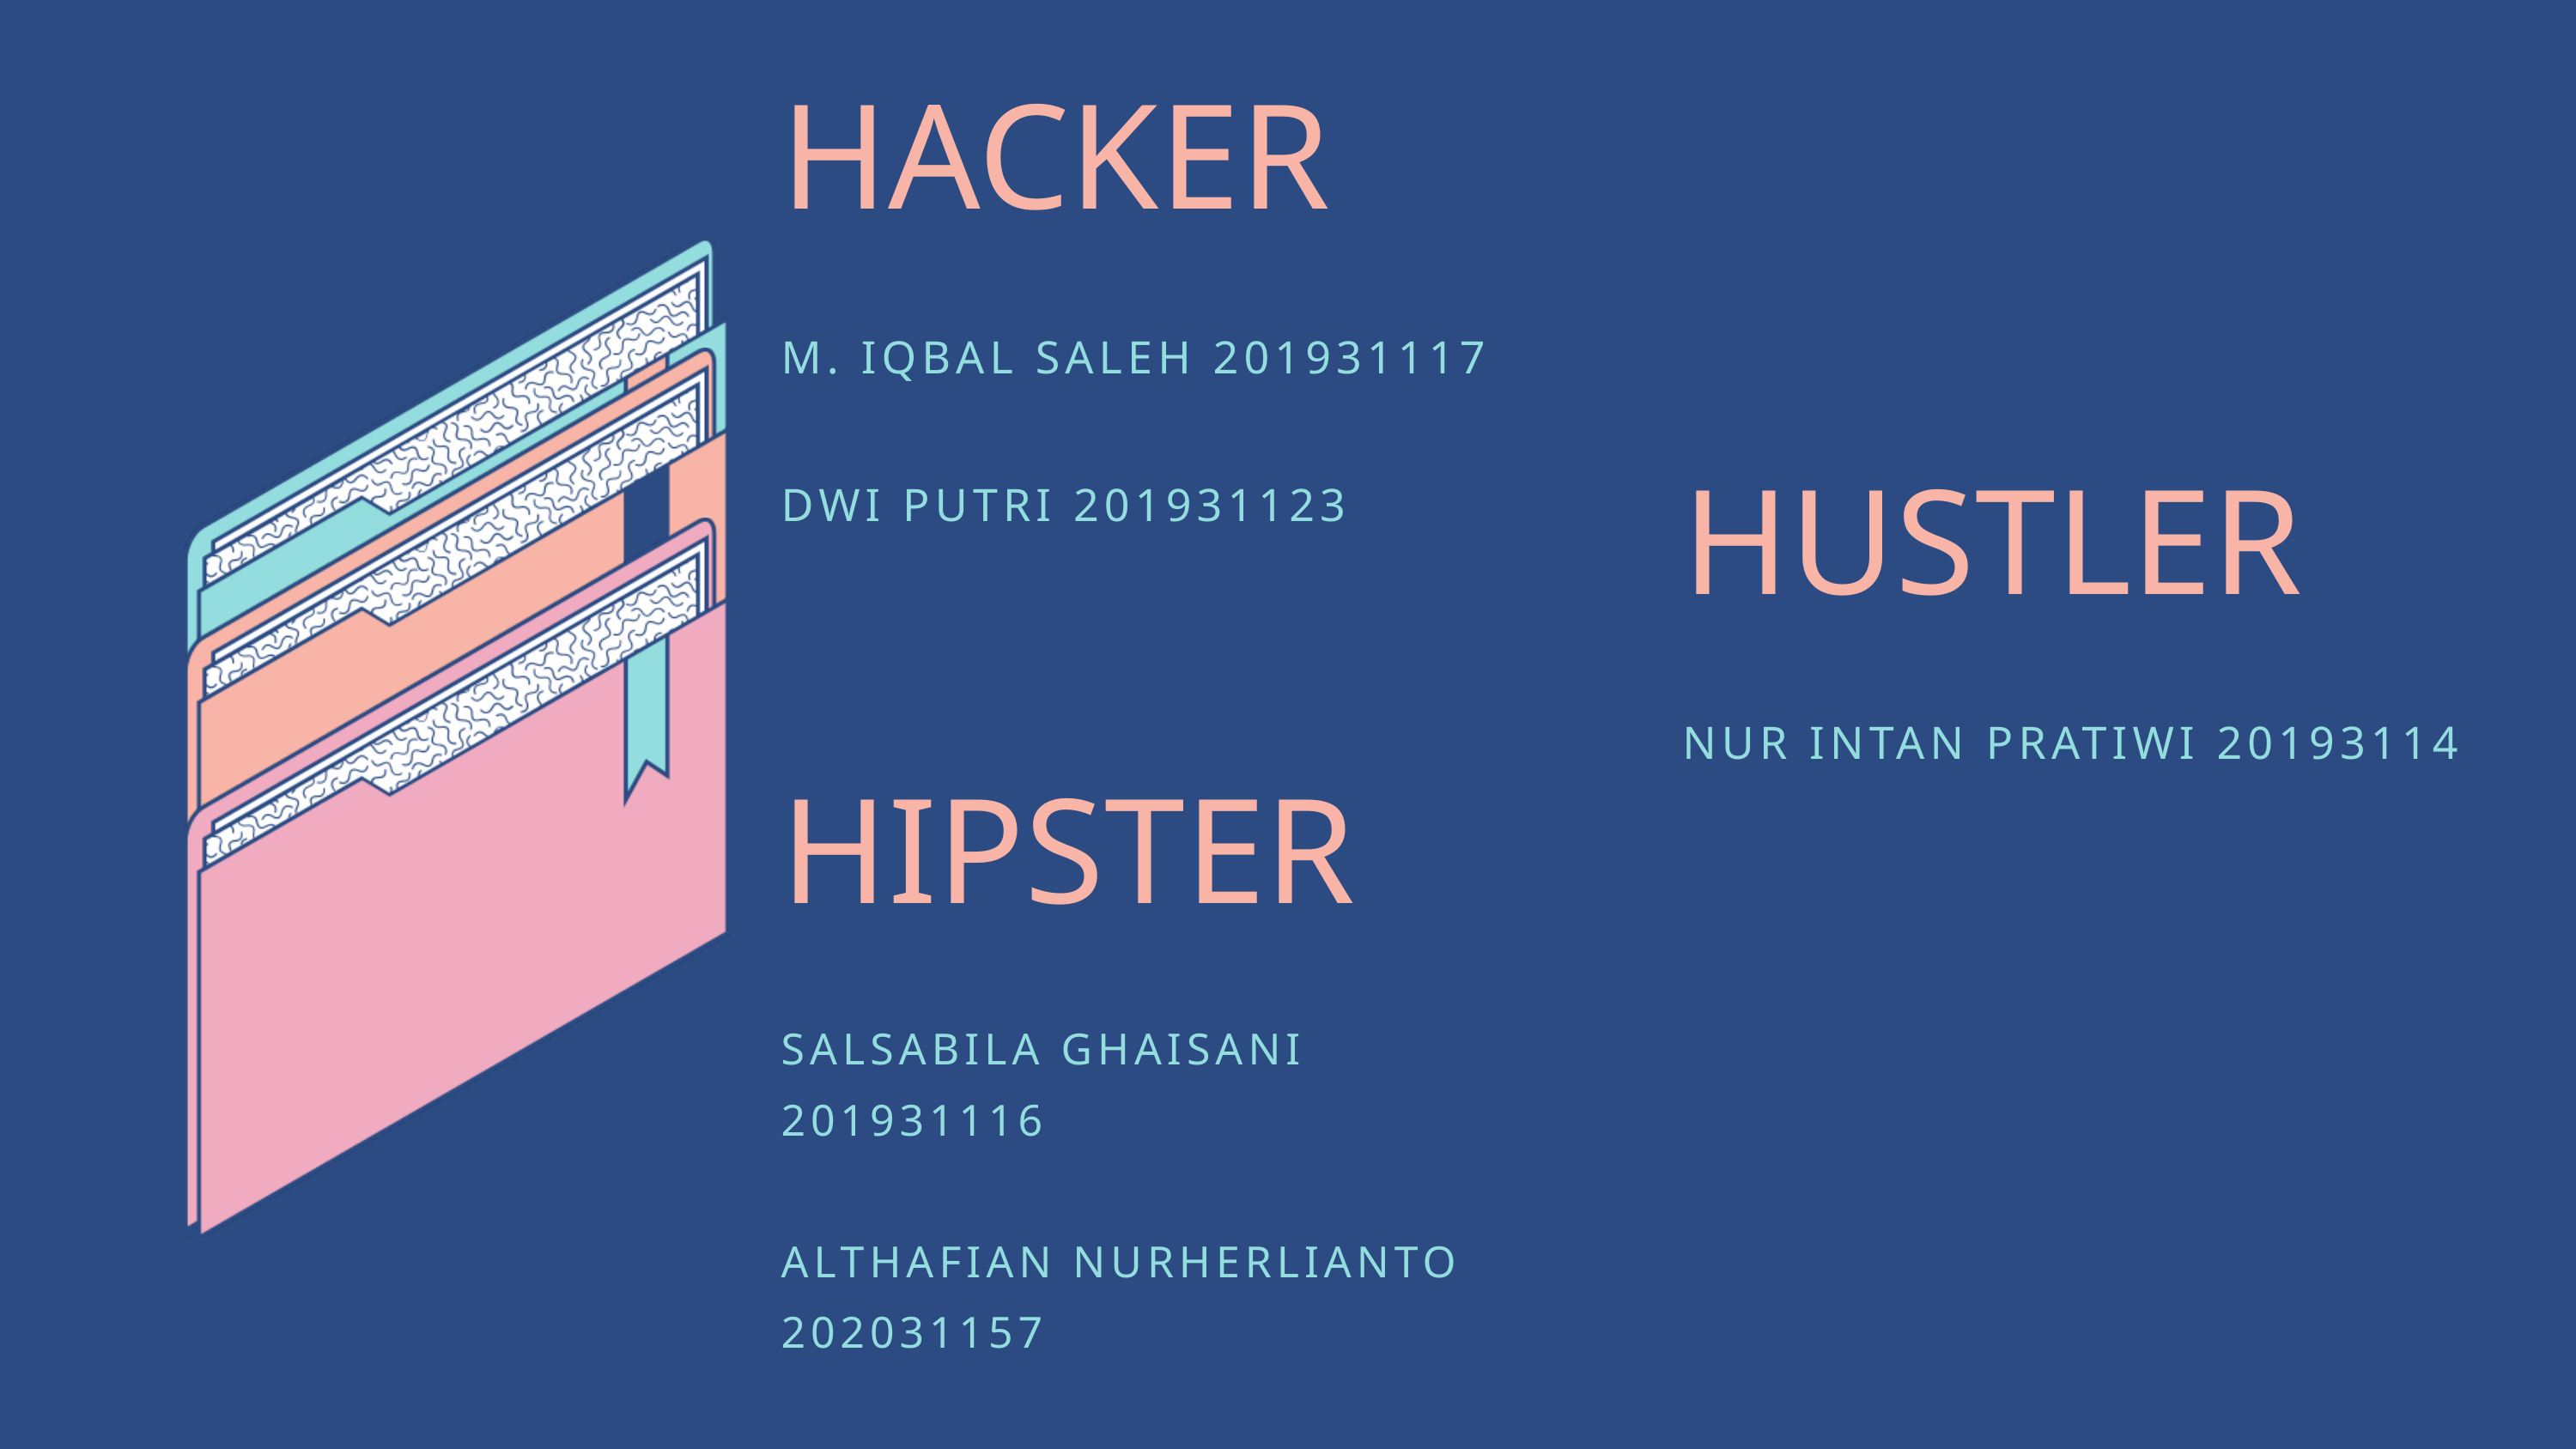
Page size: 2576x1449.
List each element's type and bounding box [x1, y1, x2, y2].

text_box [730, 759, 1941, 1449]
text_box [730, 64, 1941, 692]
text_box [1631, 450, 2576, 932]
picture [184, 237, 731, 1240]
